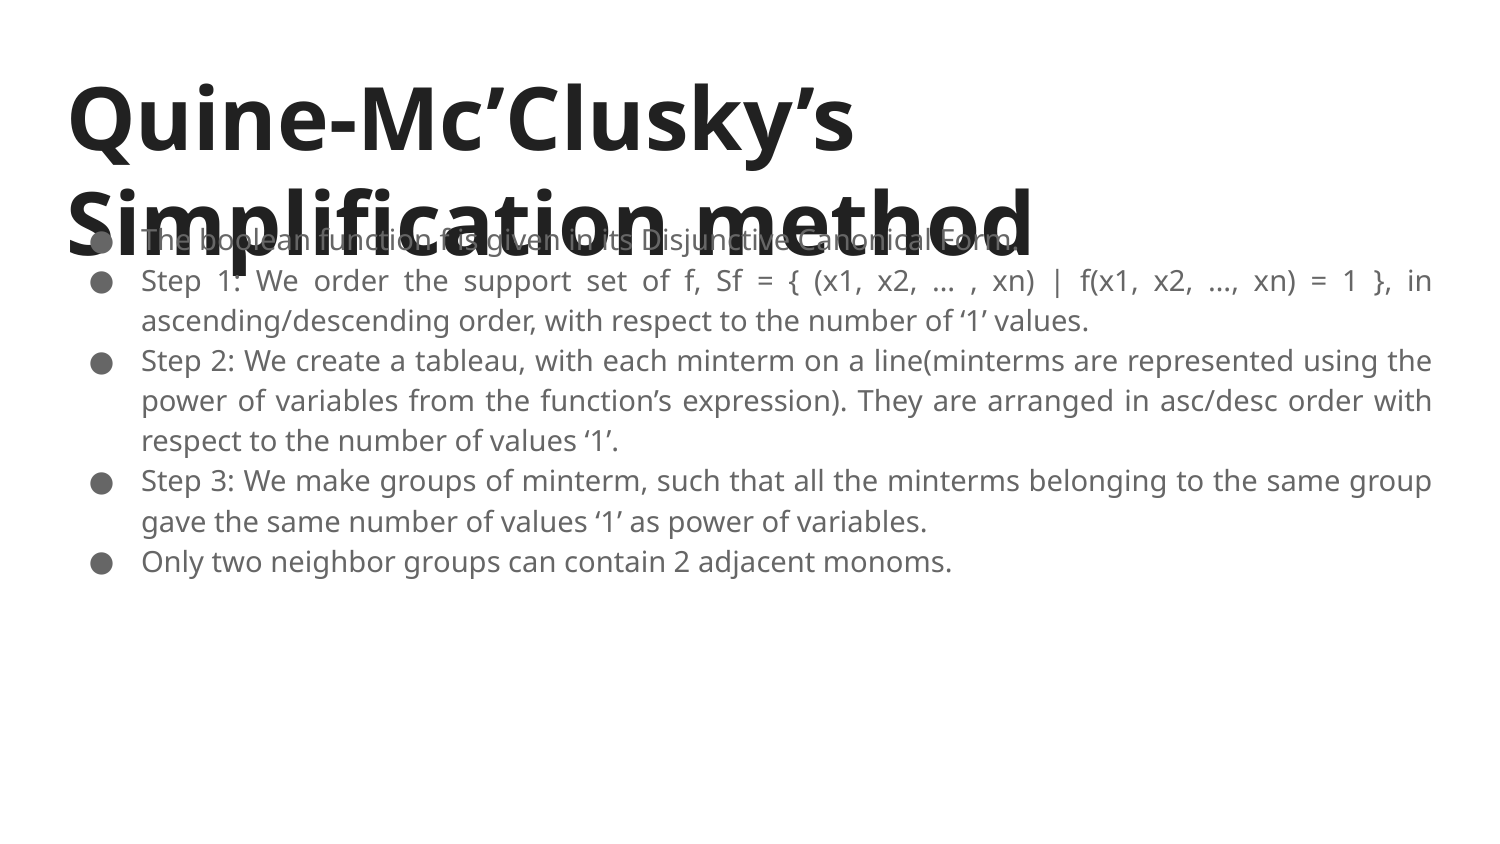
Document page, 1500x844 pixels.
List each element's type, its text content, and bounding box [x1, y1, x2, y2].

title Quine-Mc’Clusky’s Simplification method [51, 48, 1449, 180]
list The boolean function f is given in its Disjunctive Canonical Form. Step 1: We order the support set of f, Sf = { (x1, x2, … , xn) | f(x1, x2, …, xn) = 1 }, in ascending/descending order, with respect to the number of ‘1’ values. Step 2: We create a tableau, with each minterm on a line(minterms are represented using the power of variables from the function’s expression). They are arranged in asc/desc order with respect to the number of values ‘1’. Step 3: We make groups of minterm, such that all the minterms belonging to the same group gave the same number of values ‘1’ as power of variables. Only two neighbor groups can contain 2 adjacent monoms. [51, 201, 1449, 750]
